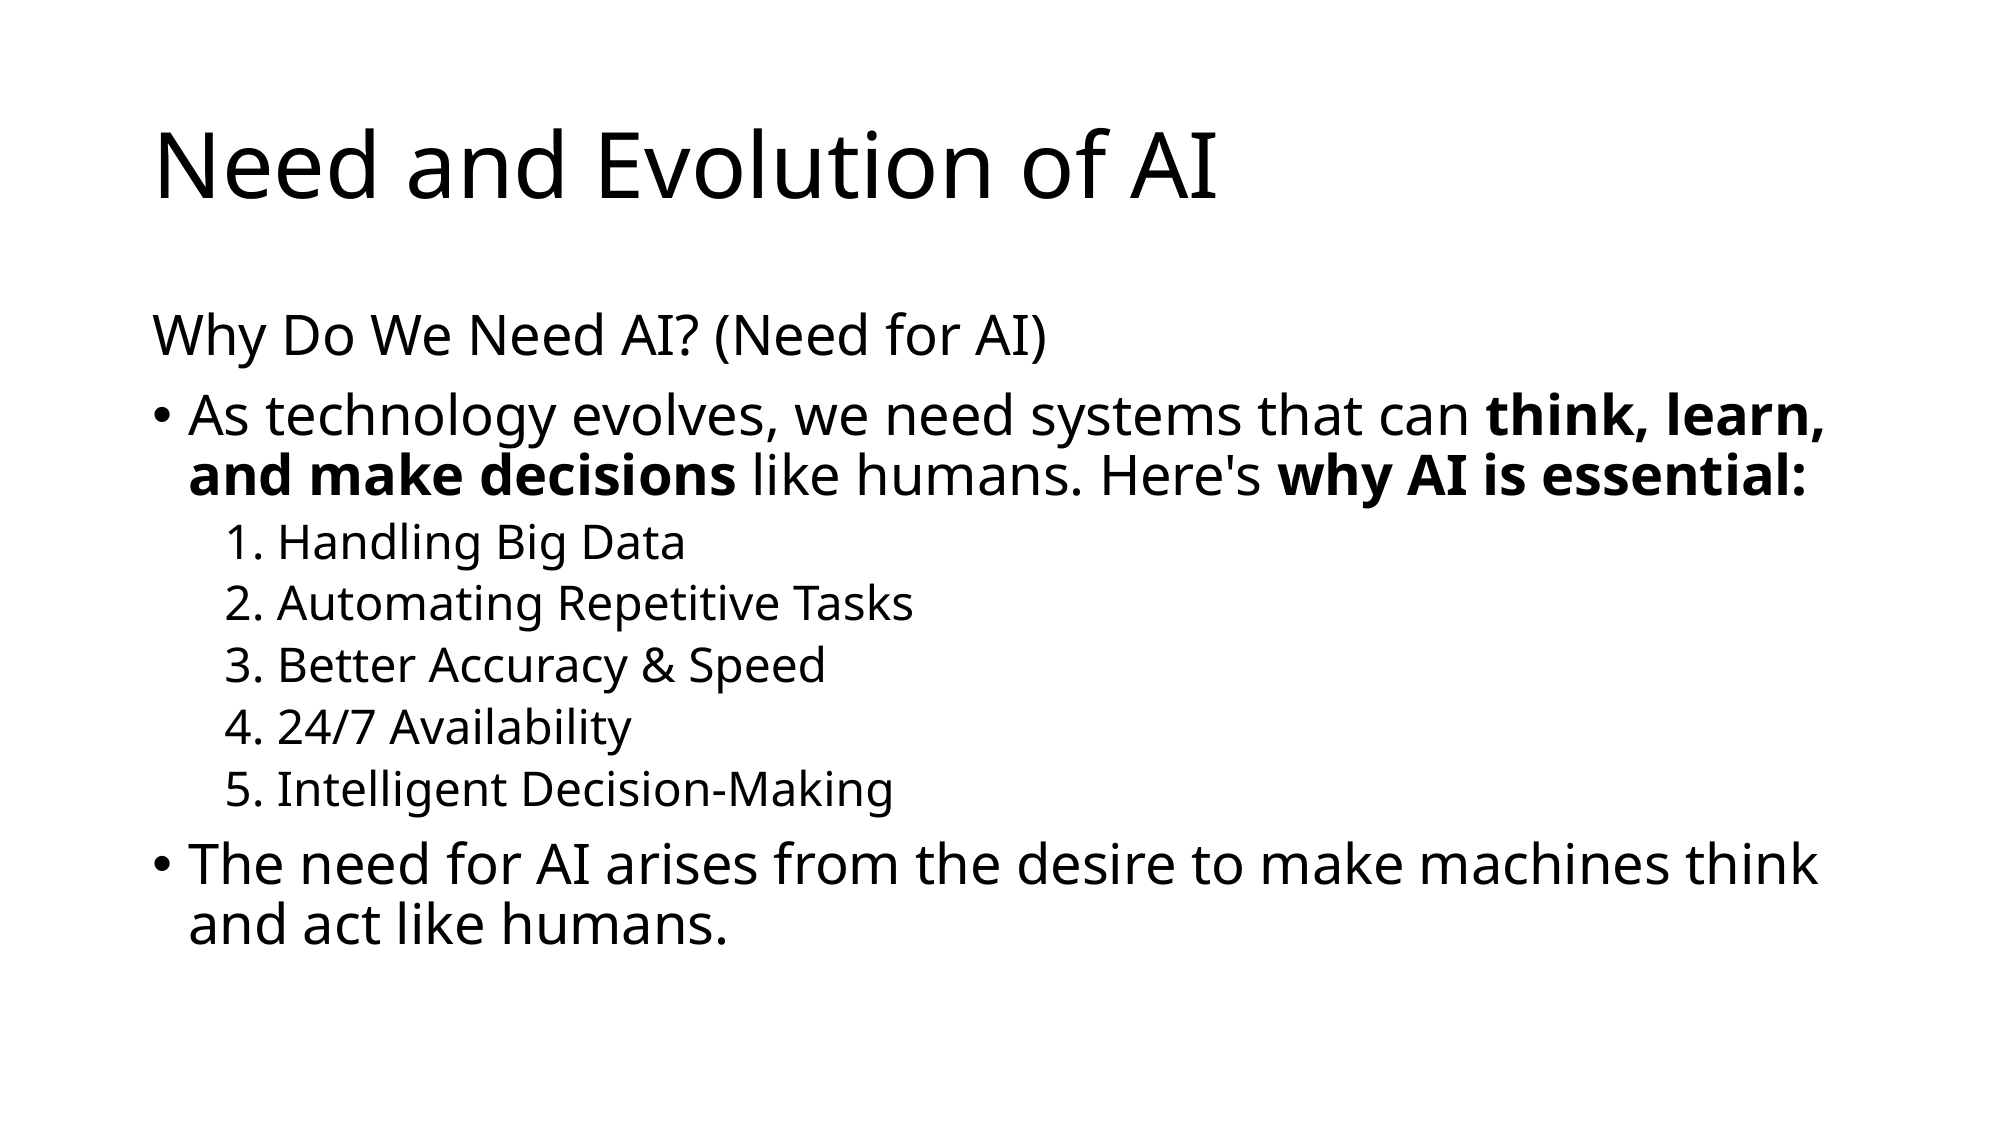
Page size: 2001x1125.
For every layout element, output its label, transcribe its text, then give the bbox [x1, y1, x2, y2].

title Need and Evolution of AI [137, 59, 1863, 278]
list Why Do We Need AI? (Need for AI) As technology evolves, we need systems that can think, learn, and make decisions like humans. Here's why AI is essential: 1. Handling Big Data 2. Automating Repetitive Tasks 3. Better Accuracy & Speed 4. 24/7 Availability 5. Intelligent Decision-Making The need for AI arises from the desire to make machines think and act like humans. [137, 299, 1863, 1014]
